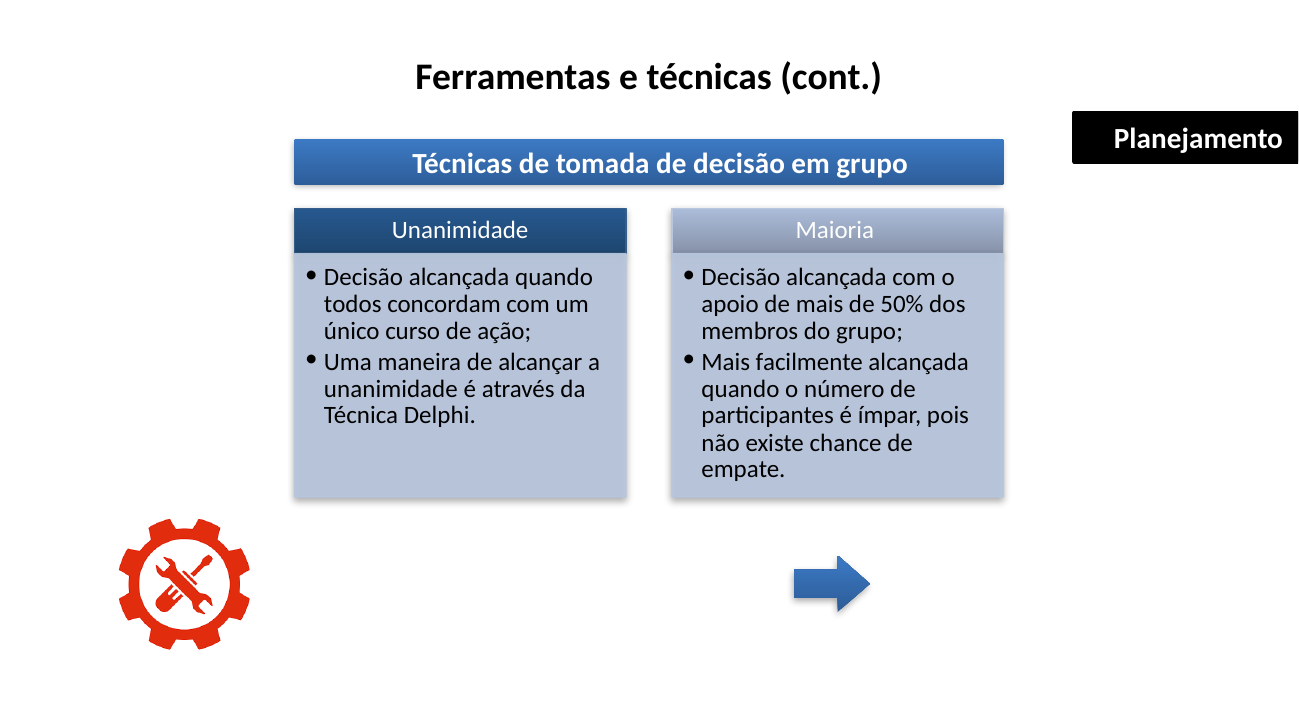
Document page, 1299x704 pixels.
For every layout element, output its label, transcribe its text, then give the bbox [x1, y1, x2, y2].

text_box [793, 555, 870, 612]
picture [117, 517, 251, 651]
text_box Ferramentas e técnicas (cont.) [0, 44, 1299, 106]
text_box Planejamento [1074, 112, 1299, 162]
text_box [294, 139, 1004, 498]
